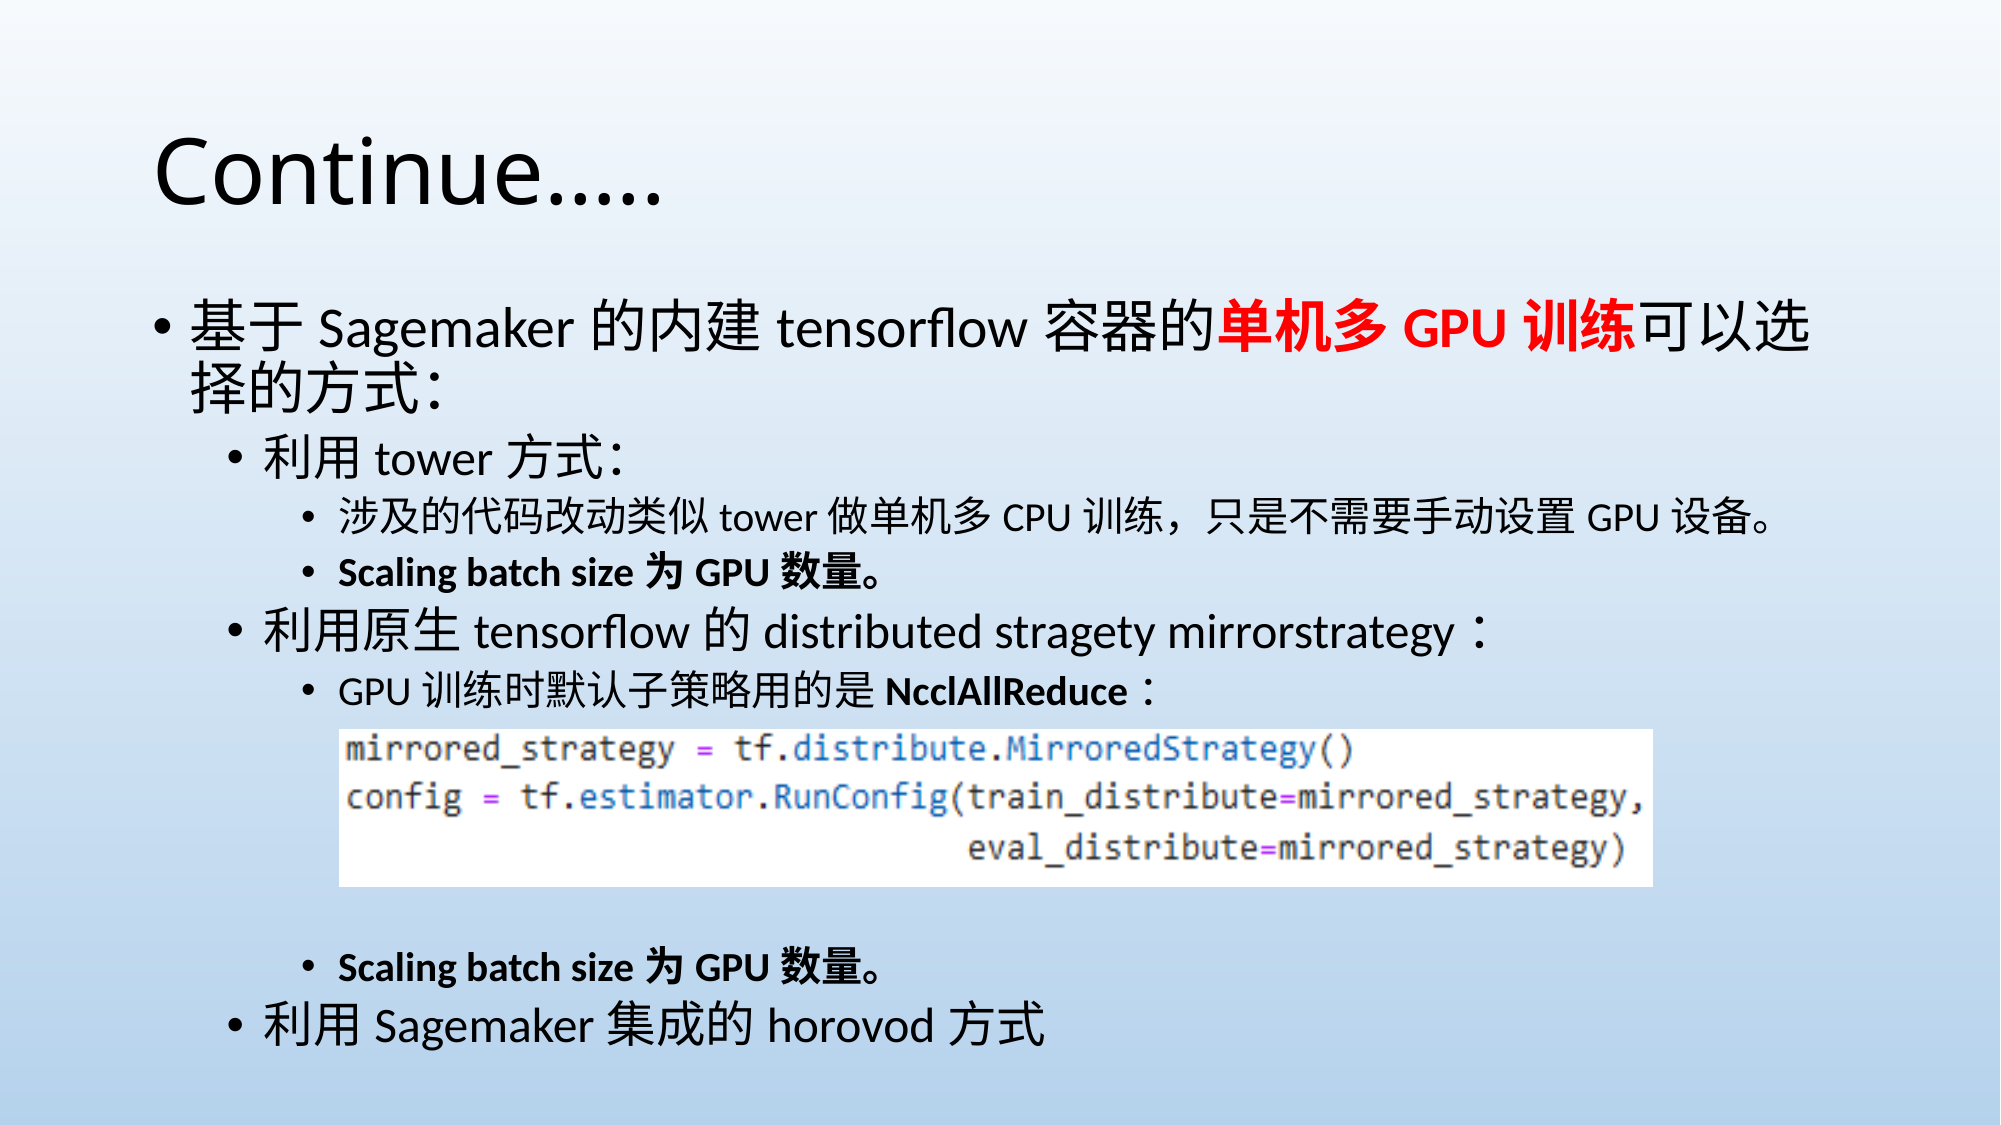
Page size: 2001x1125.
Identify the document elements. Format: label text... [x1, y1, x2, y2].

title Continue….. [137, 59, 1863, 290]
list 基于Sagemaker的内建tensorflow容器的单机多GPU训练可以选择的方式： 利用tower方式： 涉及的代码改动类似tower做单机多CPU训练，只是不需要手动设置GPU设备。 Scaling batch size为GPU数量。 利用原生tensorflow的distributed stragety mirrorstrategy： GPU训练时默认子策略用的是NcclAllReduce： Scaling batch size为GPU数量。 利用Sagemaker集成的horovod方式 [137, 290, 1863, 1066]
picture [339, 729, 1653, 887]
